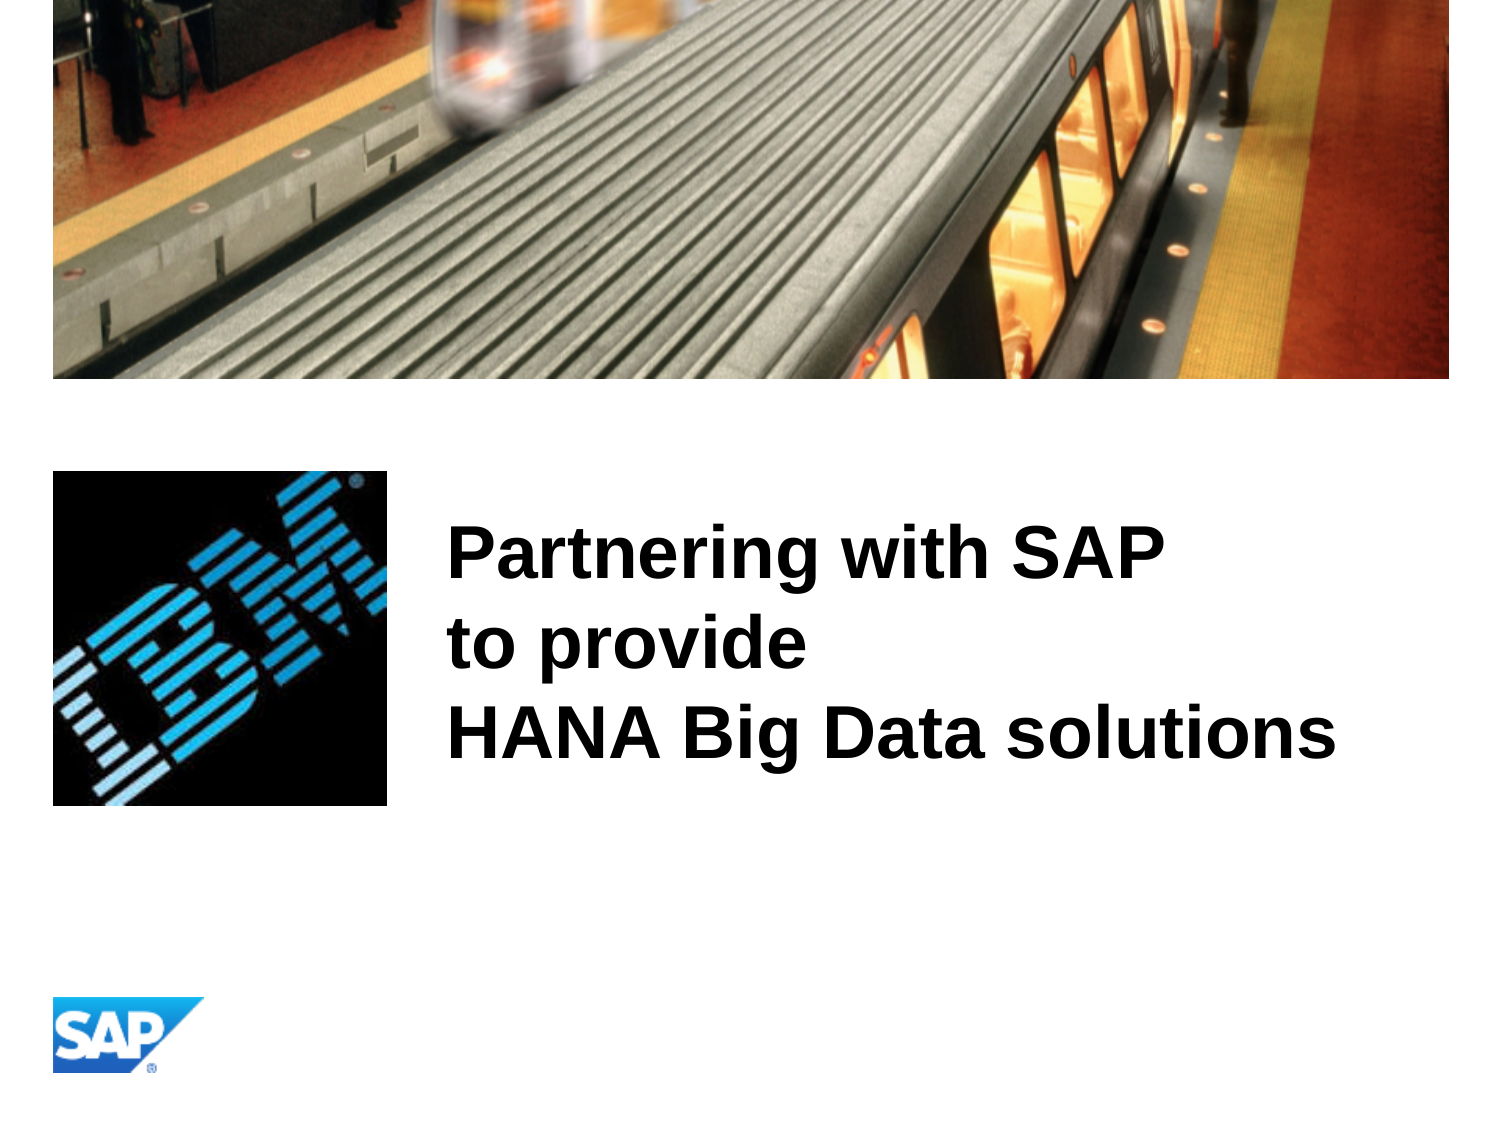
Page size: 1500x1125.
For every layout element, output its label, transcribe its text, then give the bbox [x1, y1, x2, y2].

picture [53, 997, 204, 1073]
picture [52, 0, 1449, 380]
title Partnering with SAP to provide HANA Big Data solutions [446, 578, 1490, 700]
picture [53, 471, 388, 806]
